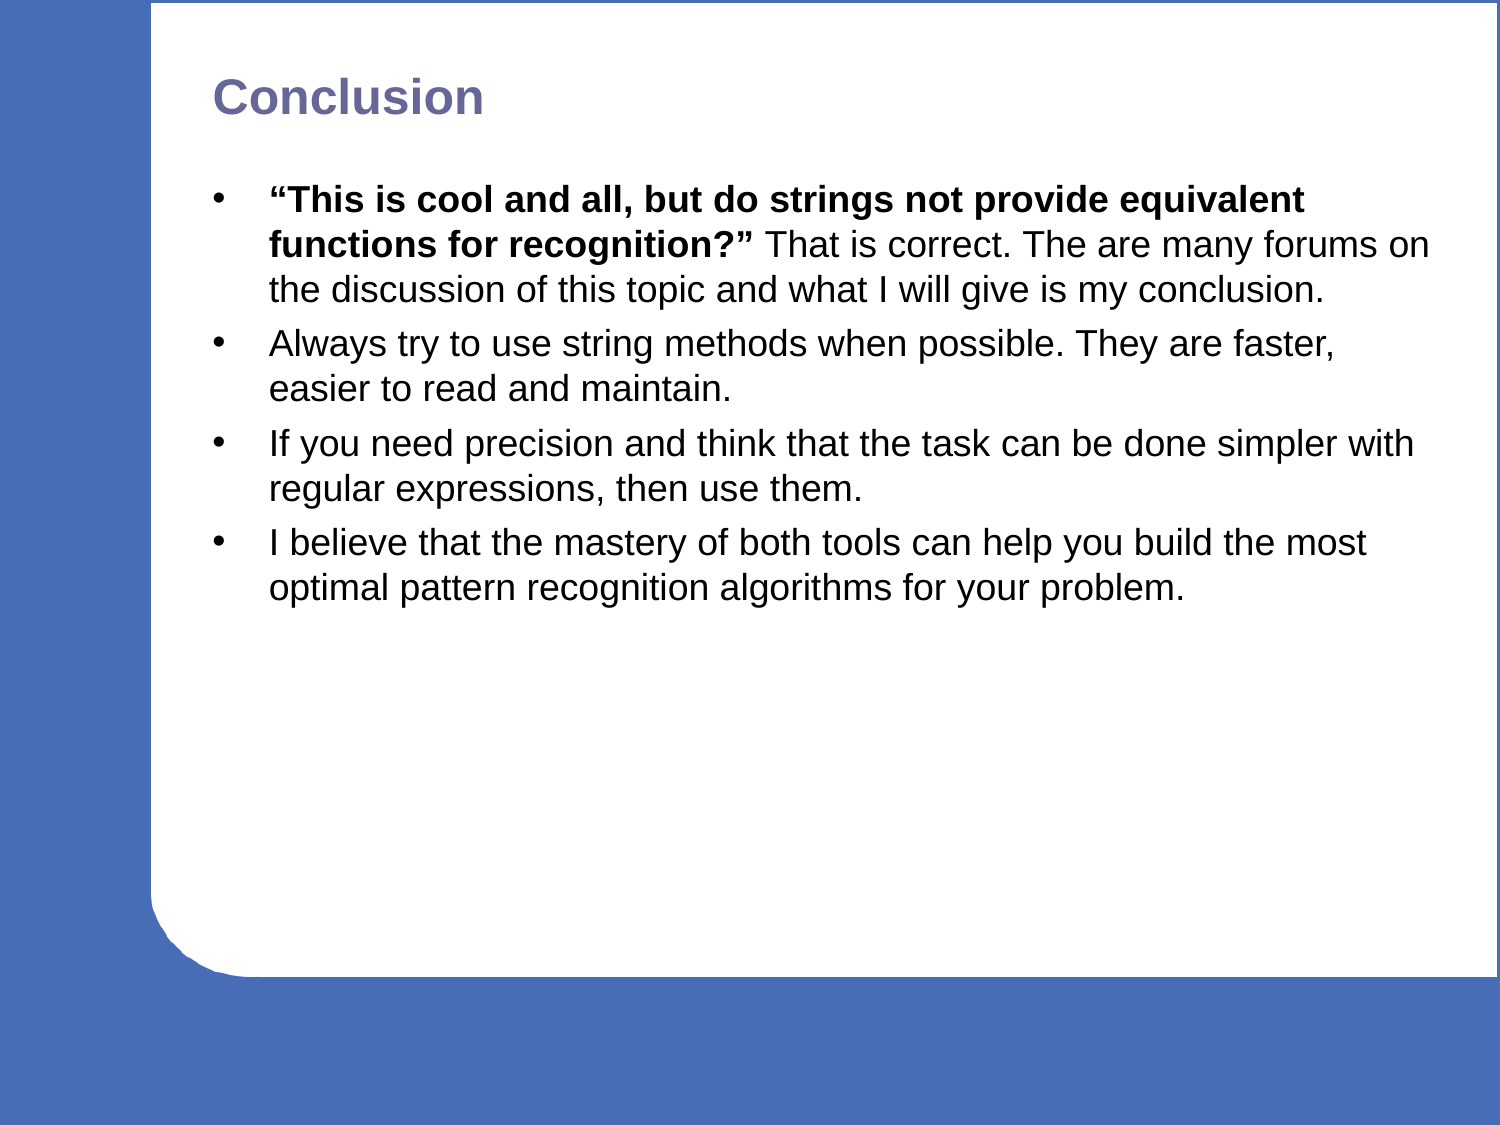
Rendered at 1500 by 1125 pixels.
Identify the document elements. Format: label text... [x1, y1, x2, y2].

picture [0, 0, 1500, 1125]
text_box “This is cool and all, but do strings not provide equivalent functions for recognition?” That is correct. The are many forums on the discussion of this topic and what I will give is my conclusion. Always try to use string methods when possible. They are faster, easier to read and maintain. If you need precision and think that the task can be done simpler with regular expressions, then use them. I believe that the mastery of both tools can help you build the most optimal pattern recognition algorithms for your problem. [212, 174, 1447, 585]
text_box Conclusion [212, 24, 1447, 164]
